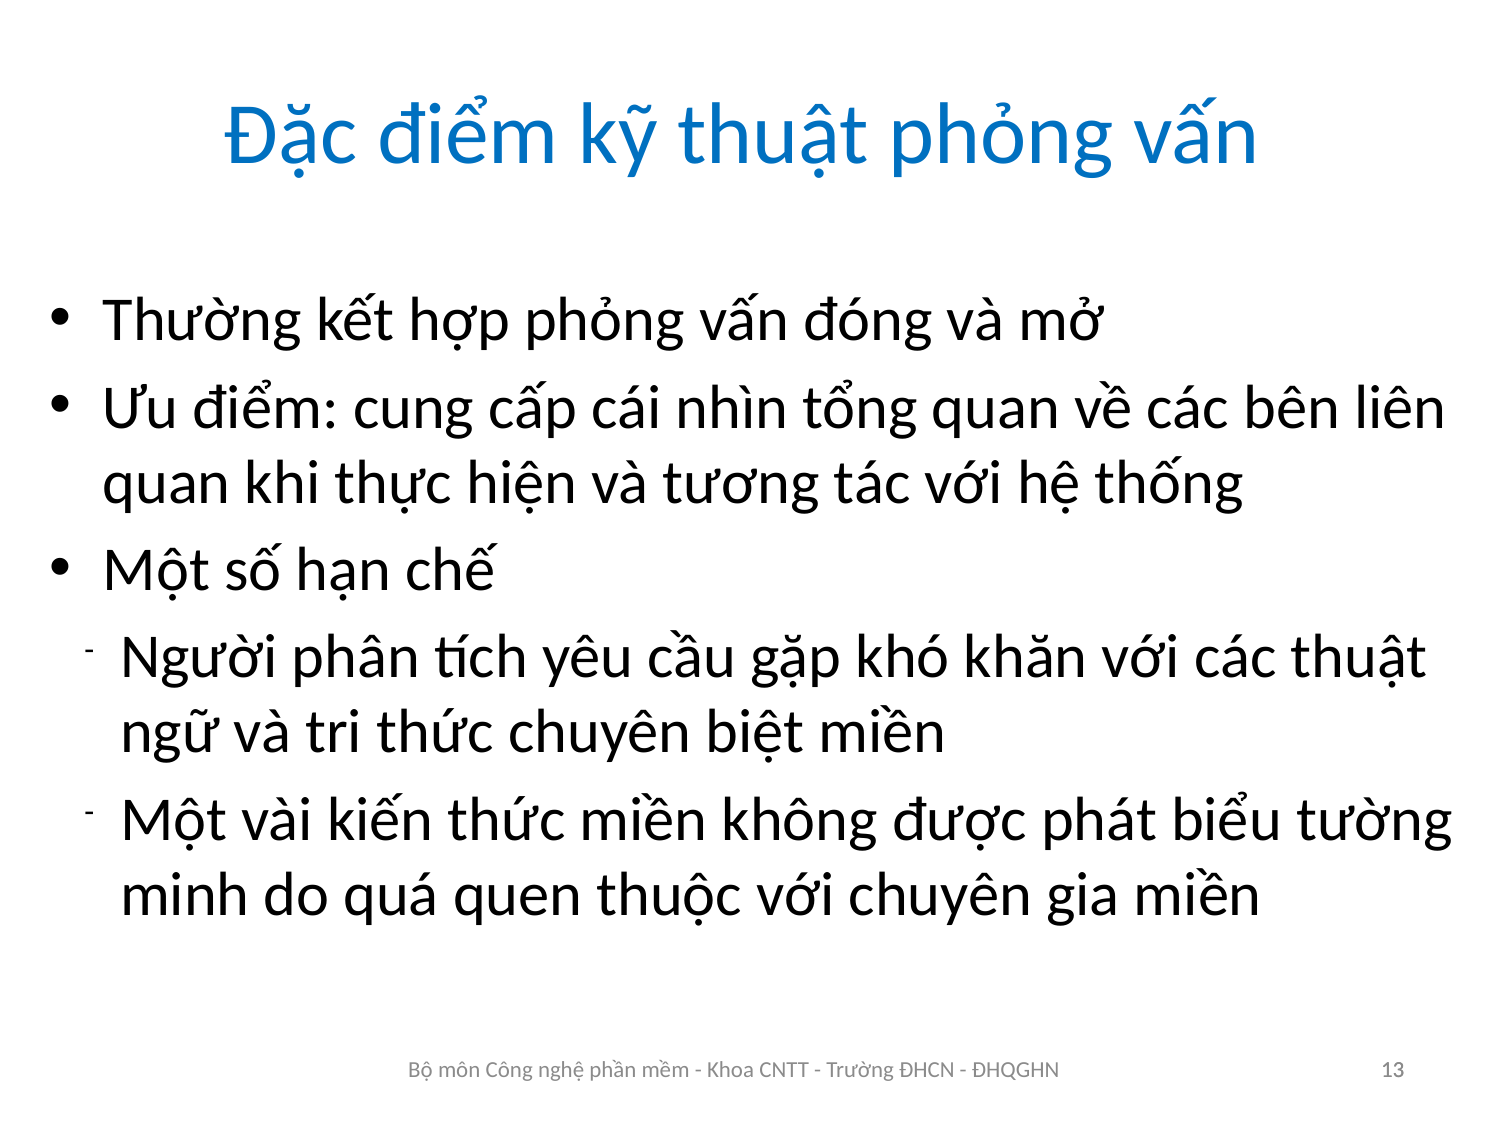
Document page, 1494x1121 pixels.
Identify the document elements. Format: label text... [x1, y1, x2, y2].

slide_number 13 [1070, 1038, 1419, 1099]
text_box Thường kết hợp phỏng vấn đóng và mở Ưu điểm: cung cấp cái nhìn tổng quan về các bên liên quan khi thực hiện và tương tác với hệ thống Một số hạn chế Người phân tích yêu cầu gặp khó khăn với các thuật ngữ và tri thức chuyên biệt miền Một vài kiến thức miền không được phát biểu tường minh do quá quen thuộc với chuyên gia miền [34, 270, 1472, 1011]
text_box Đặc điểm kỹ thuật phỏng vấn [70, 35, 1415, 222]
footer Bộ môn Công nghệ phần mềm - Khoa CNTT - Trường ĐHCN - ĐHQGHN [371, 1038, 1070, 1099]
